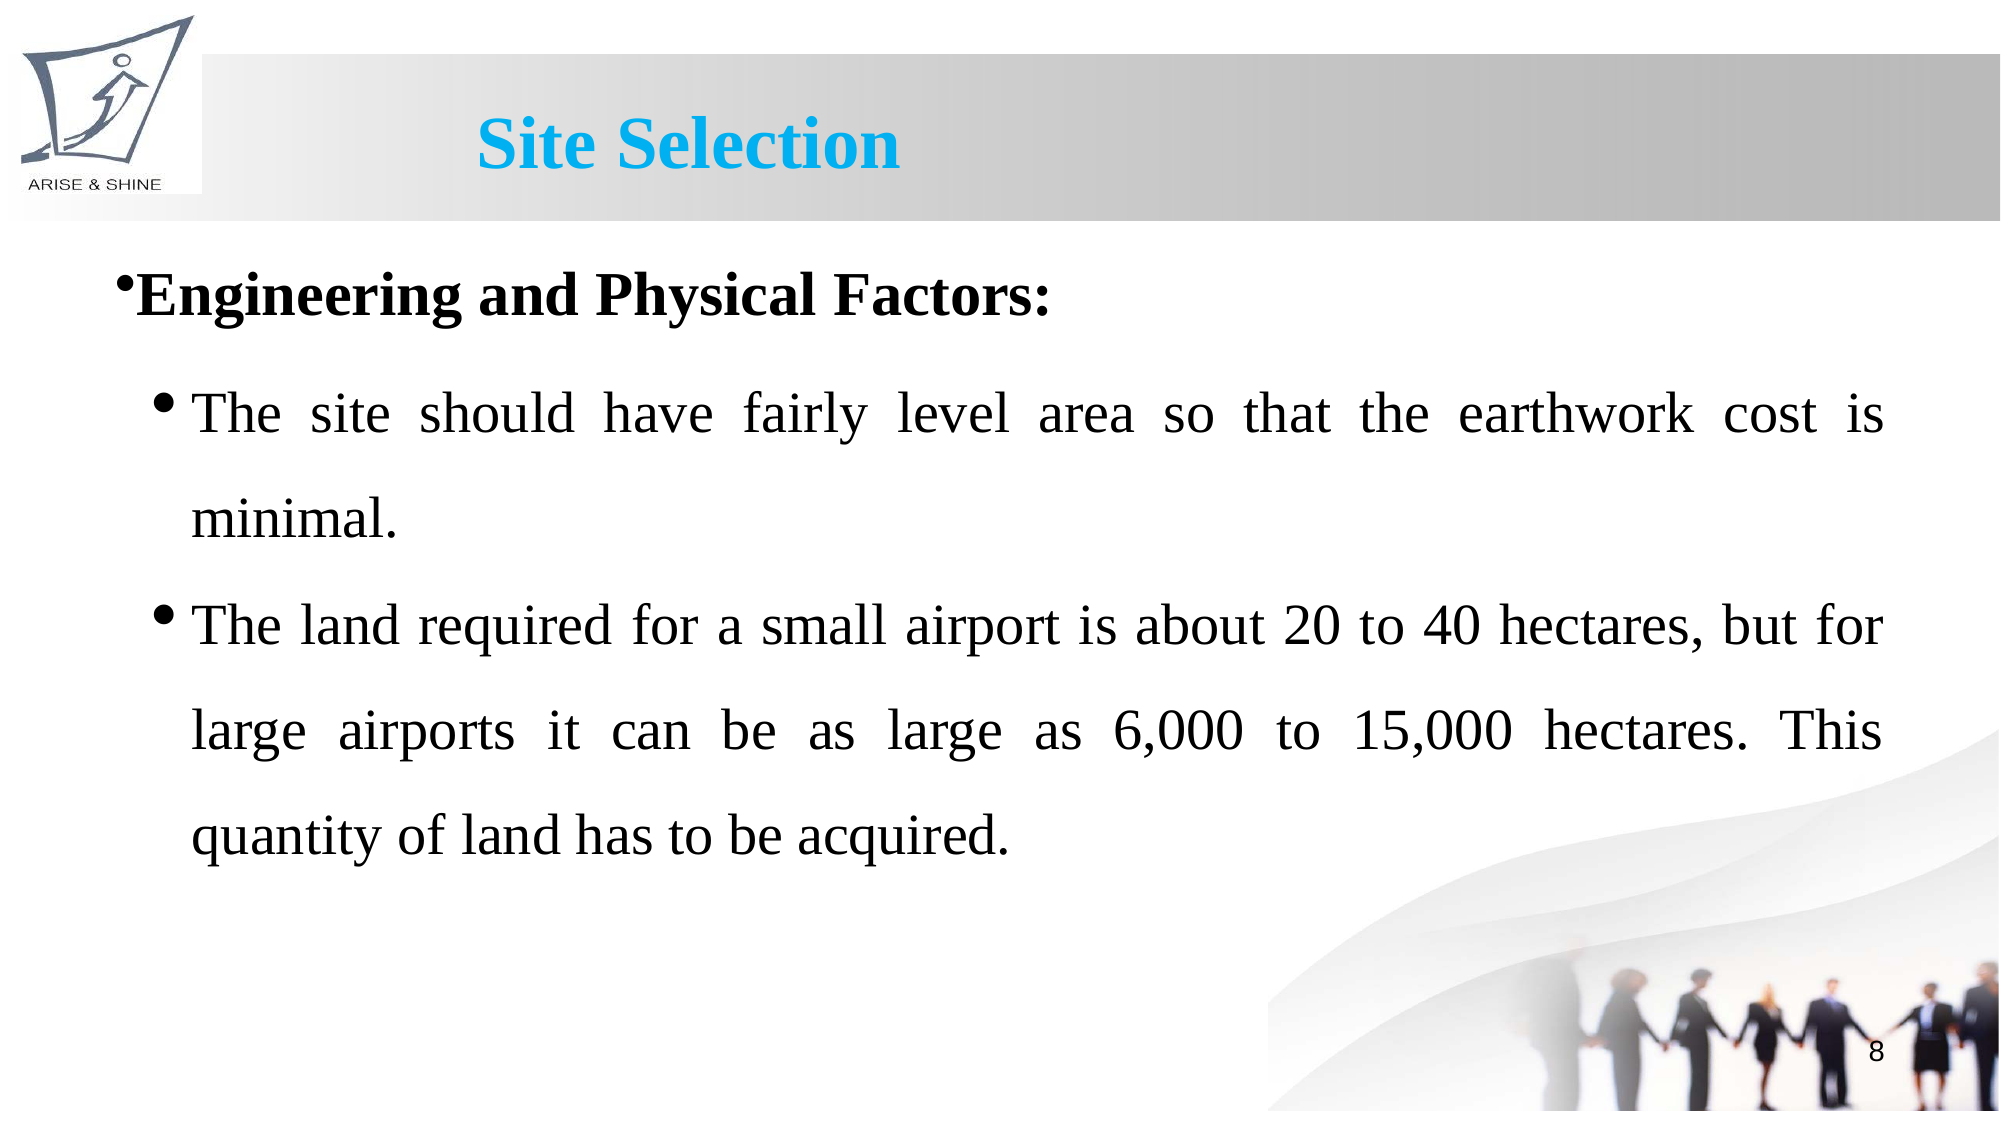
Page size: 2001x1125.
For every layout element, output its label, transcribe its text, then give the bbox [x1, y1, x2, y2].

title Site Selection [459, 44, 1375, 233]
list Engineering and Physical Factors: The site should have fairly level area so that the earthwork cost is minimal. The land required for a small airport is about 20 to 40 hectares, but for large airports it can be as large as 6,000 to 15,000 hectares. This quantity of land has to be acquired. [99, 245, 1901, 989]
picture [21, 15, 202, 194]
picture [1268, 728, 1999, 1111]
slide_number 8 [1433, 1024, 1900, 1103]
